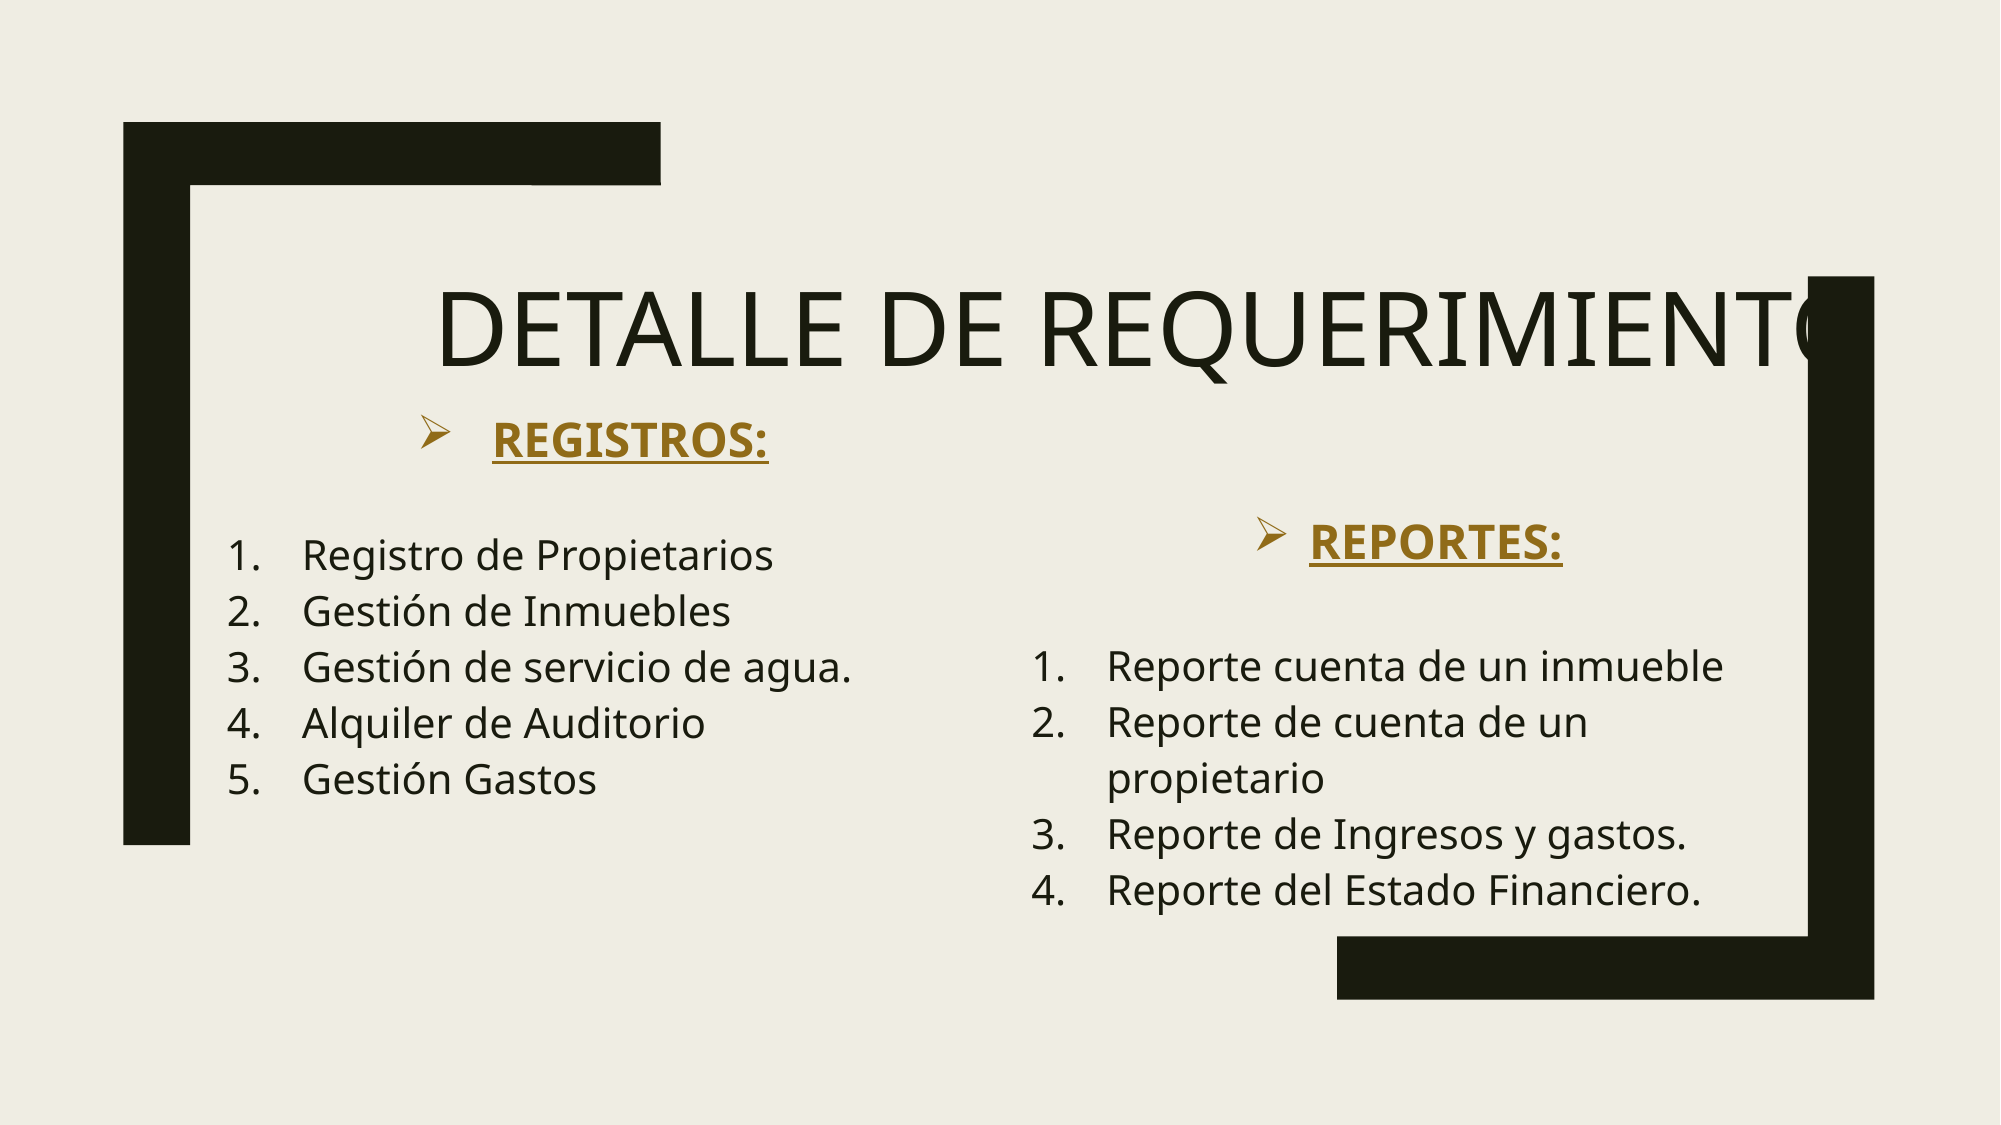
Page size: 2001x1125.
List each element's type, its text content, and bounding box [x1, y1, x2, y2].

text_box REGISTROS: Registro de Propietarios Gestión de Inmuebles Gestión de servicio de agua. Alquiler de Auditorio Gestión Gastos [211, 394, 974, 1057]
subtitle REPORTES: Reporte cuenta de un inmueble Reporte de cuenta de un propietario Reporte de Ingresos y gastos. Reporte del Estado Financiero. [1016, 497, 1800, 1125]
title DETALLE DE REQUERIMIENTO [402, 244, 1903, 397]
